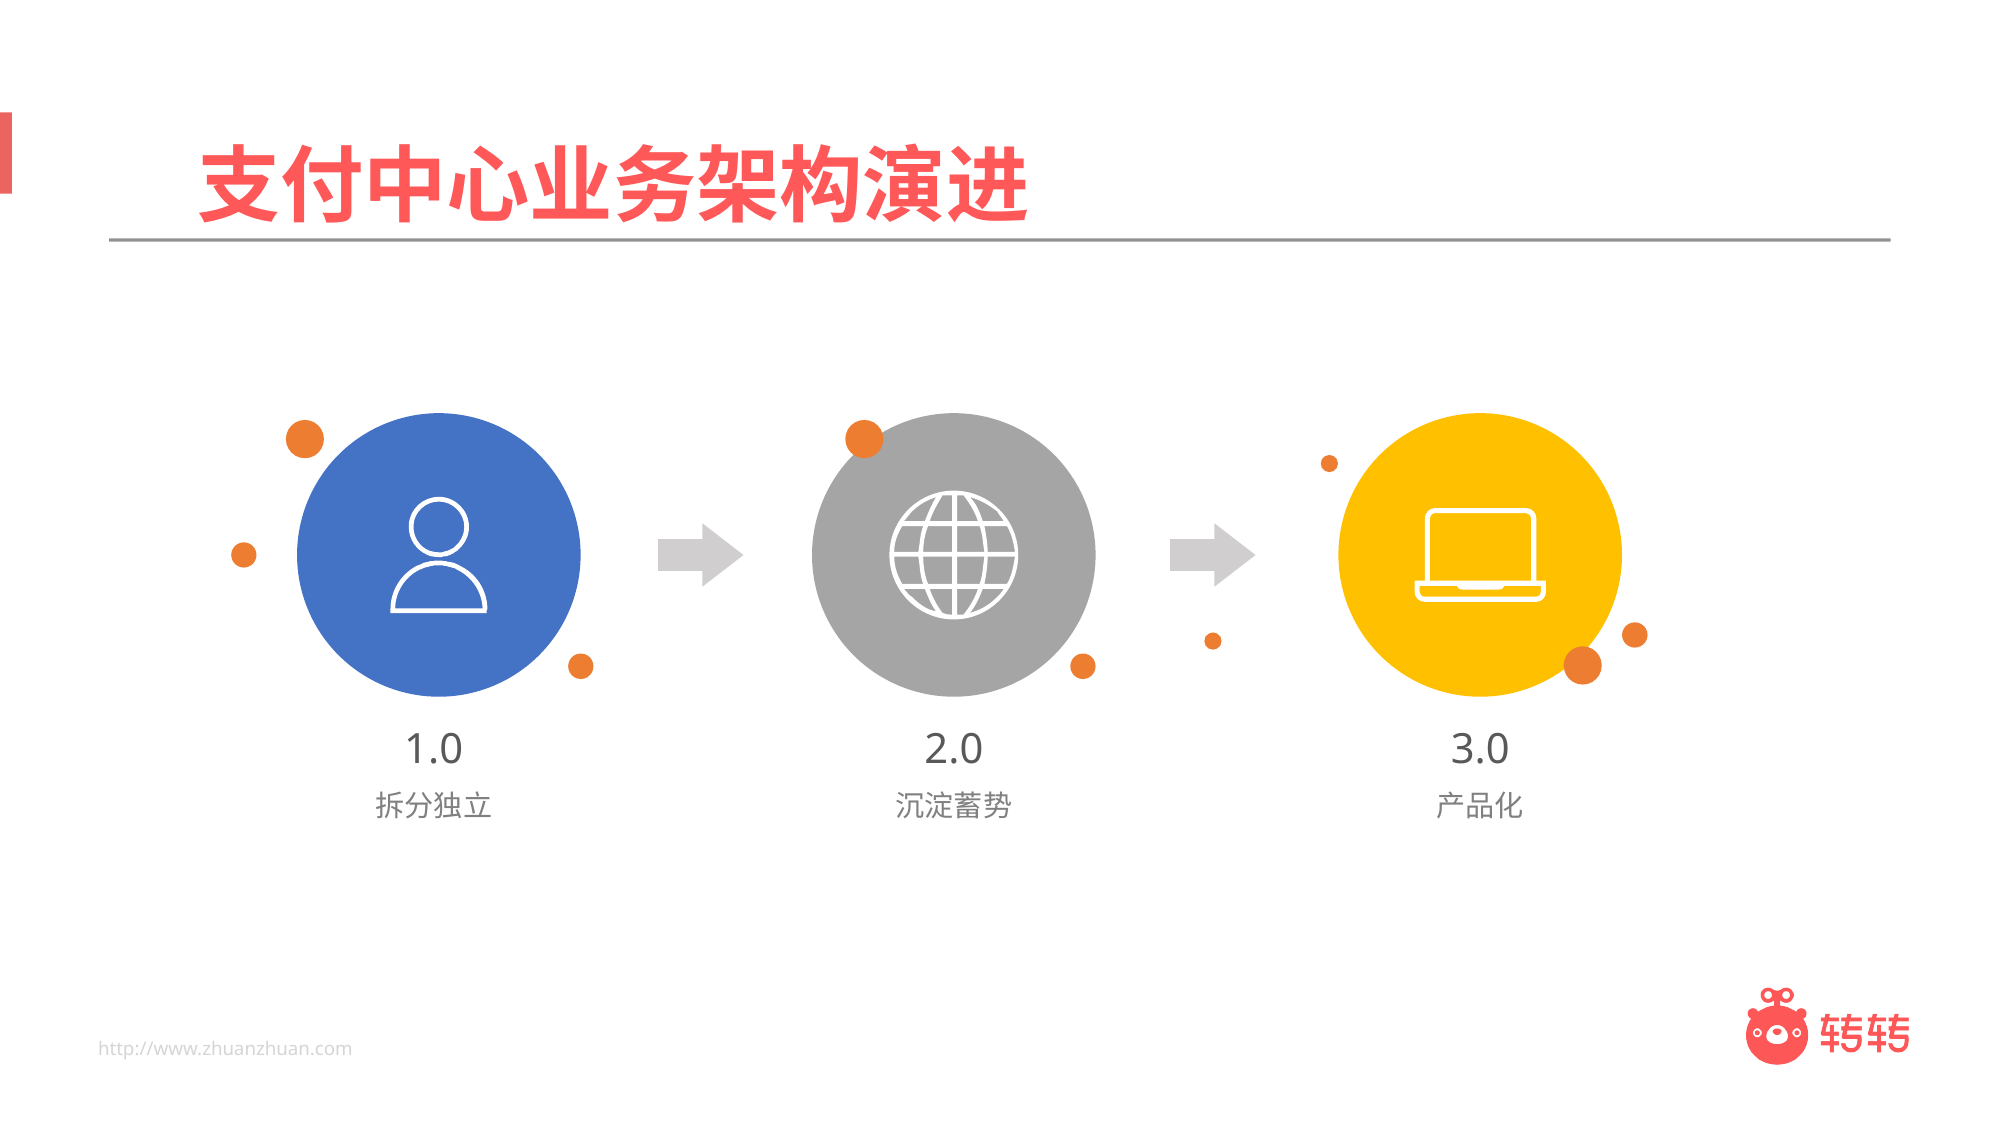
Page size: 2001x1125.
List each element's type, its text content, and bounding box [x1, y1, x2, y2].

text_box [1622, 621, 1649, 649]
text_box 支付中心业务架构演进 [182, 74, 1185, 171]
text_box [811, 413, 1096, 697]
text_box [284, 420, 297, 458]
text_box [1319, 453, 1338, 474]
text_box [657, 521, 746, 589]
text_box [297, 413, 581, 697]
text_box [790, 714, 1118, 831]
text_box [1317, 714, 1644, 831]
text_box [230, 541, 258, 569]
text_box [1169, 521, 1258, 589]
picture [1744, 986, 1910, 1066]
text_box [270, 714, 598, 831]
text_box [1203, 631, 1223, 651]
text_box [581, 652, 595, 681]
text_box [1338, 413, 1622, 697]
